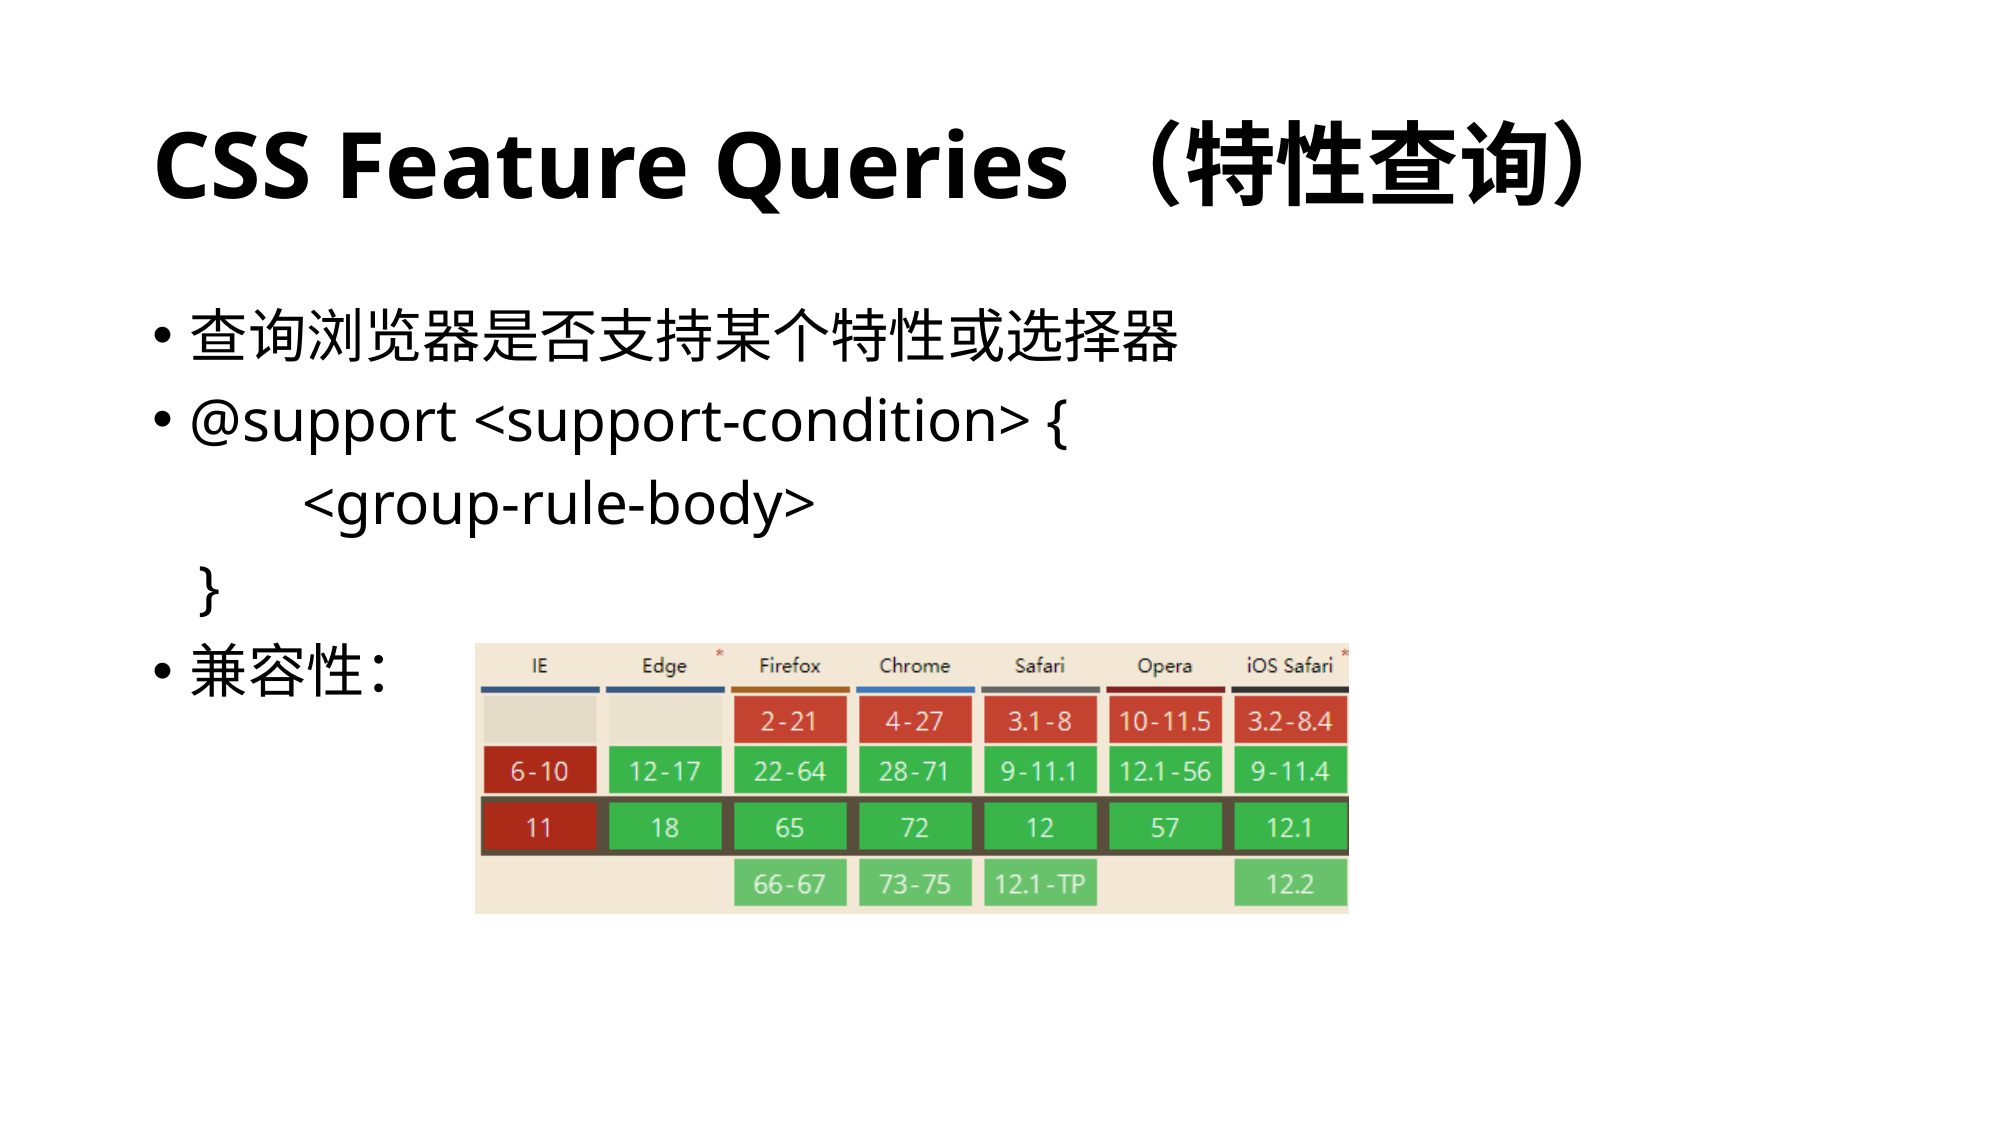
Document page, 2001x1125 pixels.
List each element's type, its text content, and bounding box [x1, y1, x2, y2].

title CSS Feature Queries（特性查询） [137, 59, 1863, 278]
list 查询浏览器是否支持某个特性或选择器 @support <support-condition> { <group-rule-body> } 兼容性： [137, 299, 1863, 1014]
picture [475, 643, 1349, 914]
